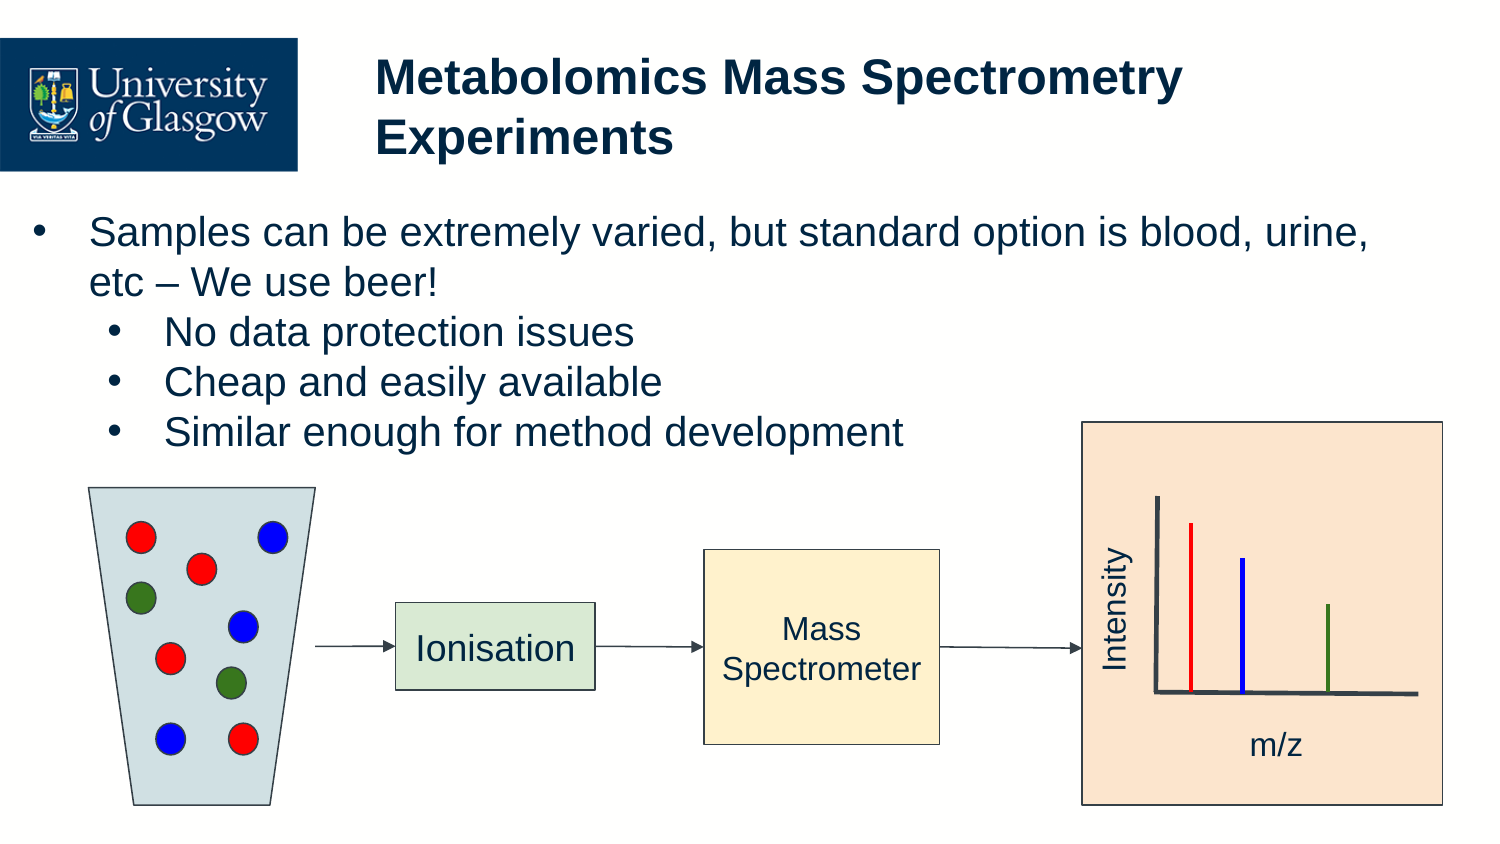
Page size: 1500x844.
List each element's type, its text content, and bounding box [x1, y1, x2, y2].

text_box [1077, 421, 1443, 806]
text_box [126, 521, 156, 554]
picture [0, 0, 1500, 178]
text_box [258, 521, 288, 554]
text_box [228, 611, 259, 643]
text_box [228, 723, 259, 755]
text_box [155, 723, 186, 755]
text_box Ionisation [395, 602, 595, 690]
text_box Samples can be extremely varied, but standard option is blood, urine, etc – We use beer! No data protection issues Cheap and easily available Similar enough for method development [17, 197, 1412, 463]
text_box [216, 667, 247, 699]
text_box Mass Spectrometer [703, 549, 940, 745]
text_box [88, 487, 316, 806]
text_box [187, 553, 217, 586]
text_box [155, 642, 186, 675]
text_box [126, 582, 156, 614]
